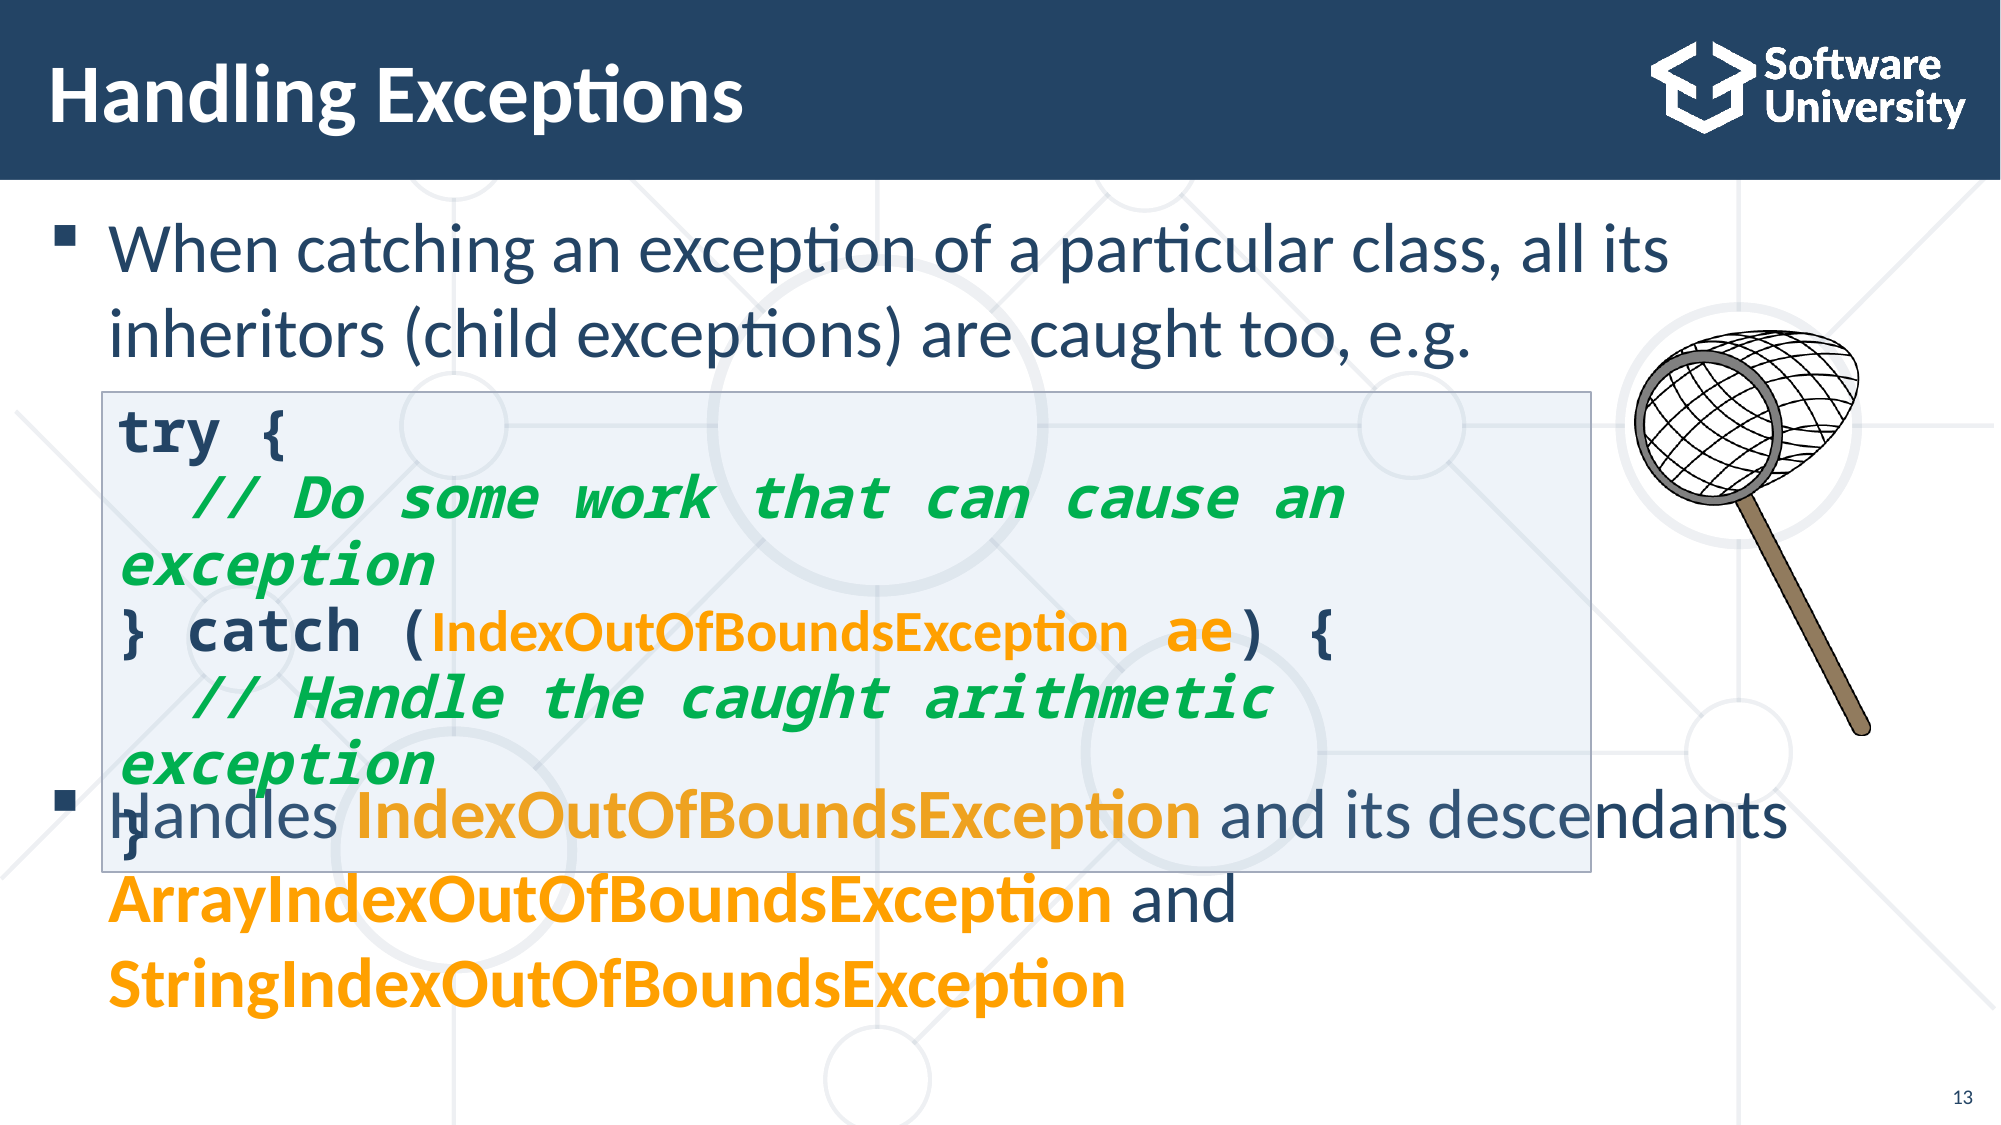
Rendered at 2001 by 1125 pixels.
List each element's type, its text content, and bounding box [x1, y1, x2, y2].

text_box try { // Do some work that can cause an exception } catch (IndexOutOfBoundsException ae) { // Handle the caught arithmetic exception } [101, 391, 1591, 872]
picture [1651, 41, 1966, 134]
slide_number 13 [1927, 1067, 1989, 1117]
picture [1634, 329, 1871, 737]
list When catching an exception of a particular class, all its inheritors (child exceptions) are caught too, e.g. Handles IndexOutOfBoundsException and its descendants ArrayIndexOutOfBoundsException and StringIndexOutOfBoundsException [31, 196, 1970, 1101]
title Handling Exceptions [31, 16, 1625, 162]
